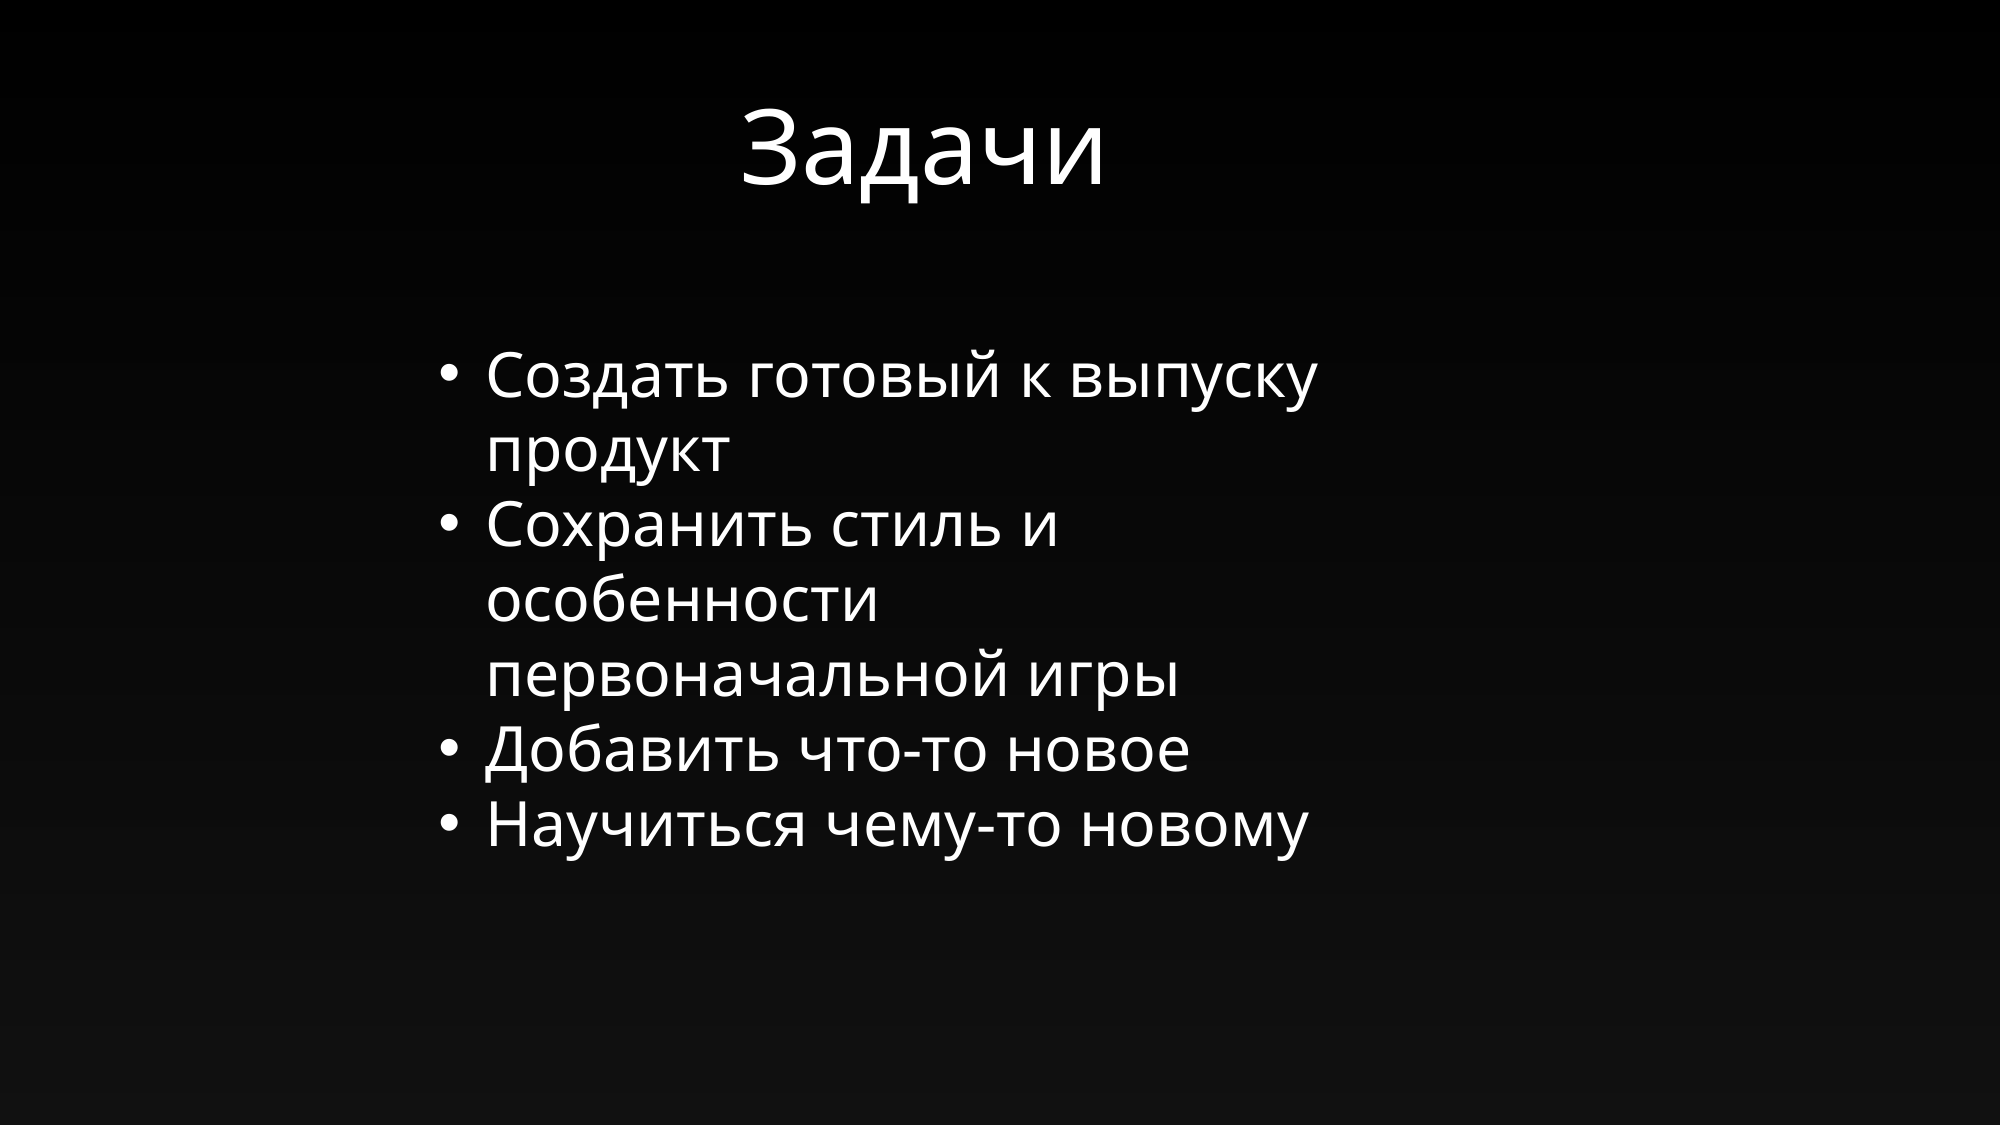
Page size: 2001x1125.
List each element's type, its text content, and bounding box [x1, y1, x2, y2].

text_box Создать готовый к выпуску продукт Сохранить стиль и особенности первоначальной игры Добавить что-то новое Научиться чему-то новому [423, 327, 1427, 912]
text_box Задачи [725, 72, 1125, 213]
